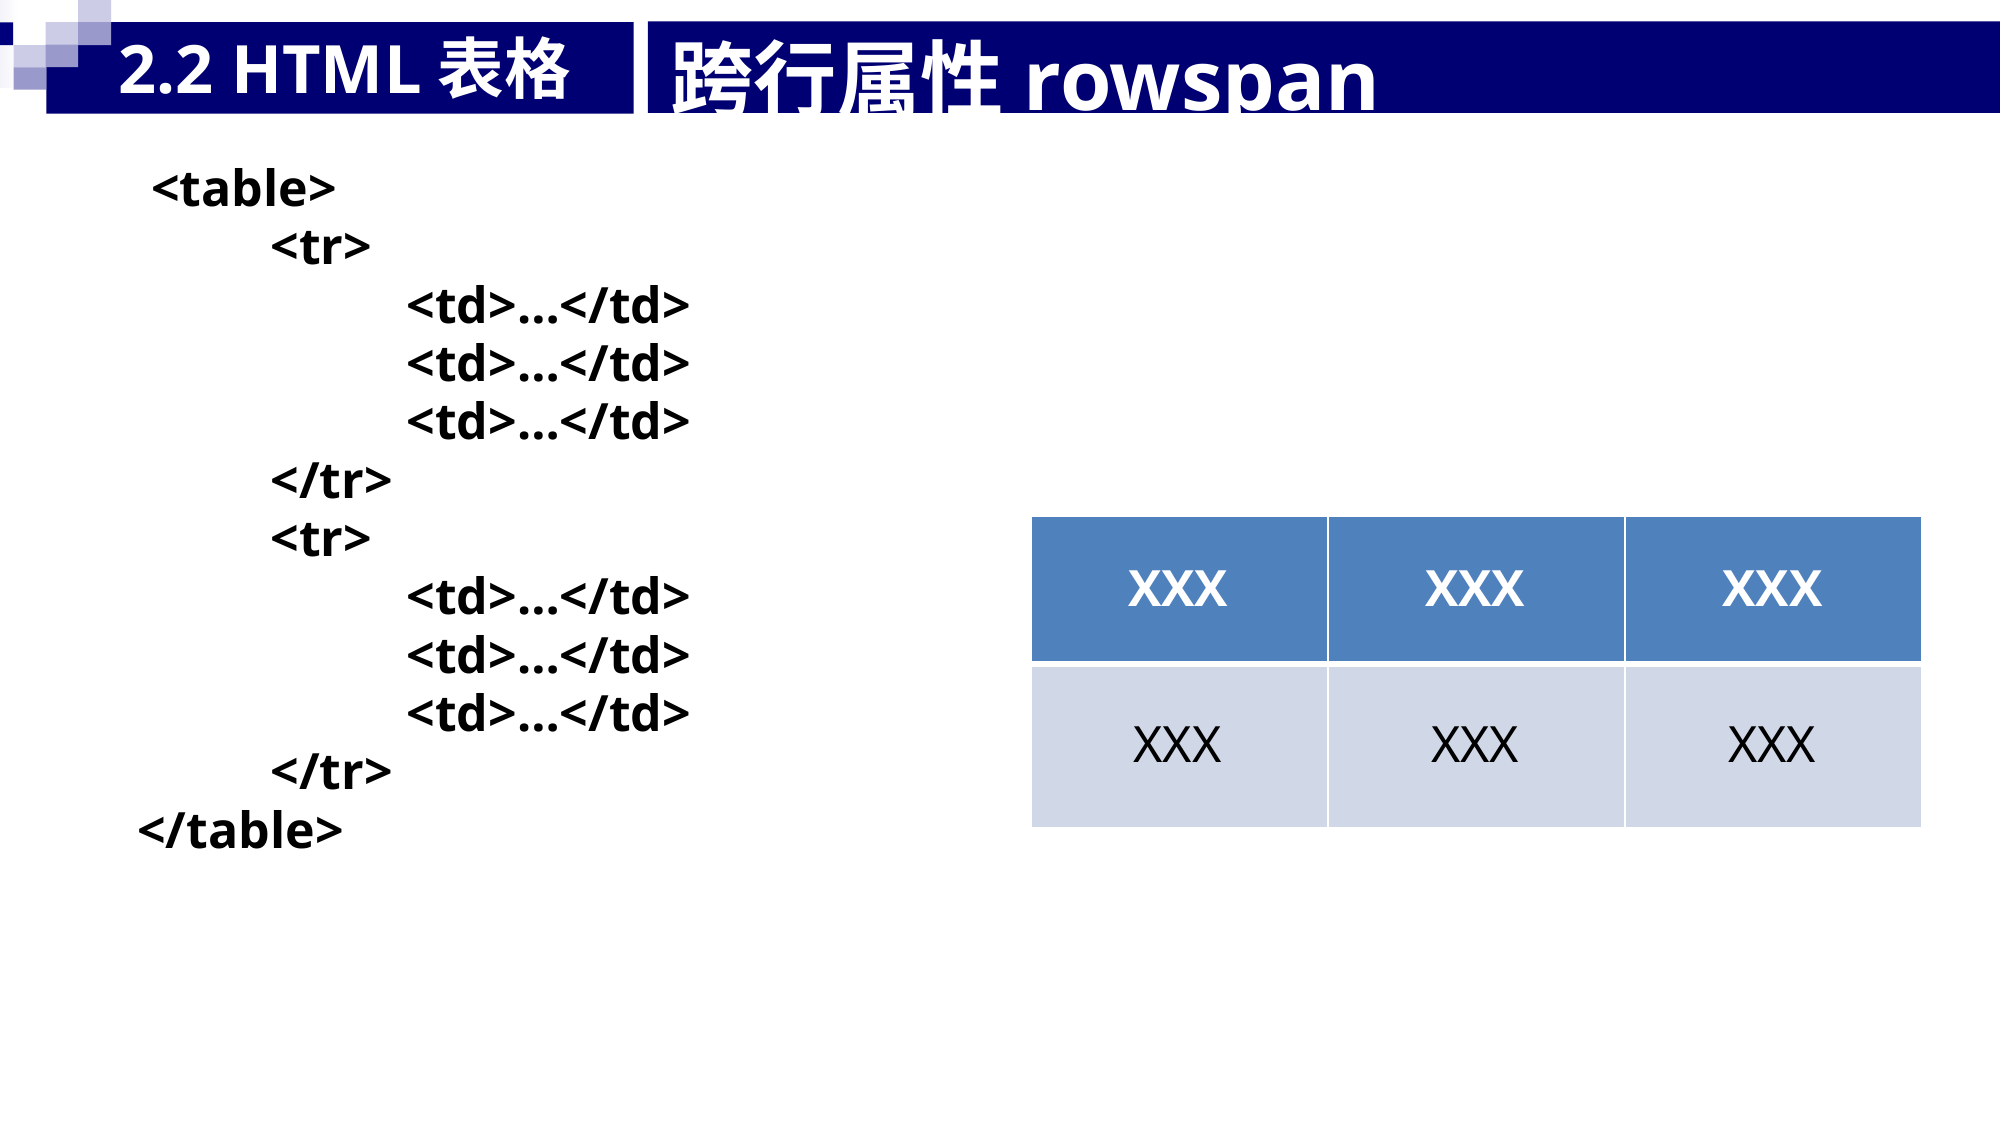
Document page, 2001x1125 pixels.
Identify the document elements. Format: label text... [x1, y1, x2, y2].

text_box [1032, 516, 1326, 662]
text_box XXX XXX [1425, 552, 1526, 780]
text_box [1032, 665, 1326, 827]
text_box XXX XXX [1128, 552, 1229, 780]
text_box [1626, 665, 1921, 827]
text_box 跨行属性rowspan [670, 19, 1381, 135]
text_box [1329, 665, 1623, 827]
text_box [1626, 516, 1921, 662]
text_box [1329, 516, 1623, 662]
text_box <table> <tr> <td>…</td> <td>…</td> <td>…</td> </tr> <tr> <td>…</td> <td>…</td> <td>…</td> </tr> </table> [137, 152, 692, 866]
text_box 2.2 HTML表格 [103, 19, 587, 114]
text_box XXX XXX [1722, 552, 1823, 780]
